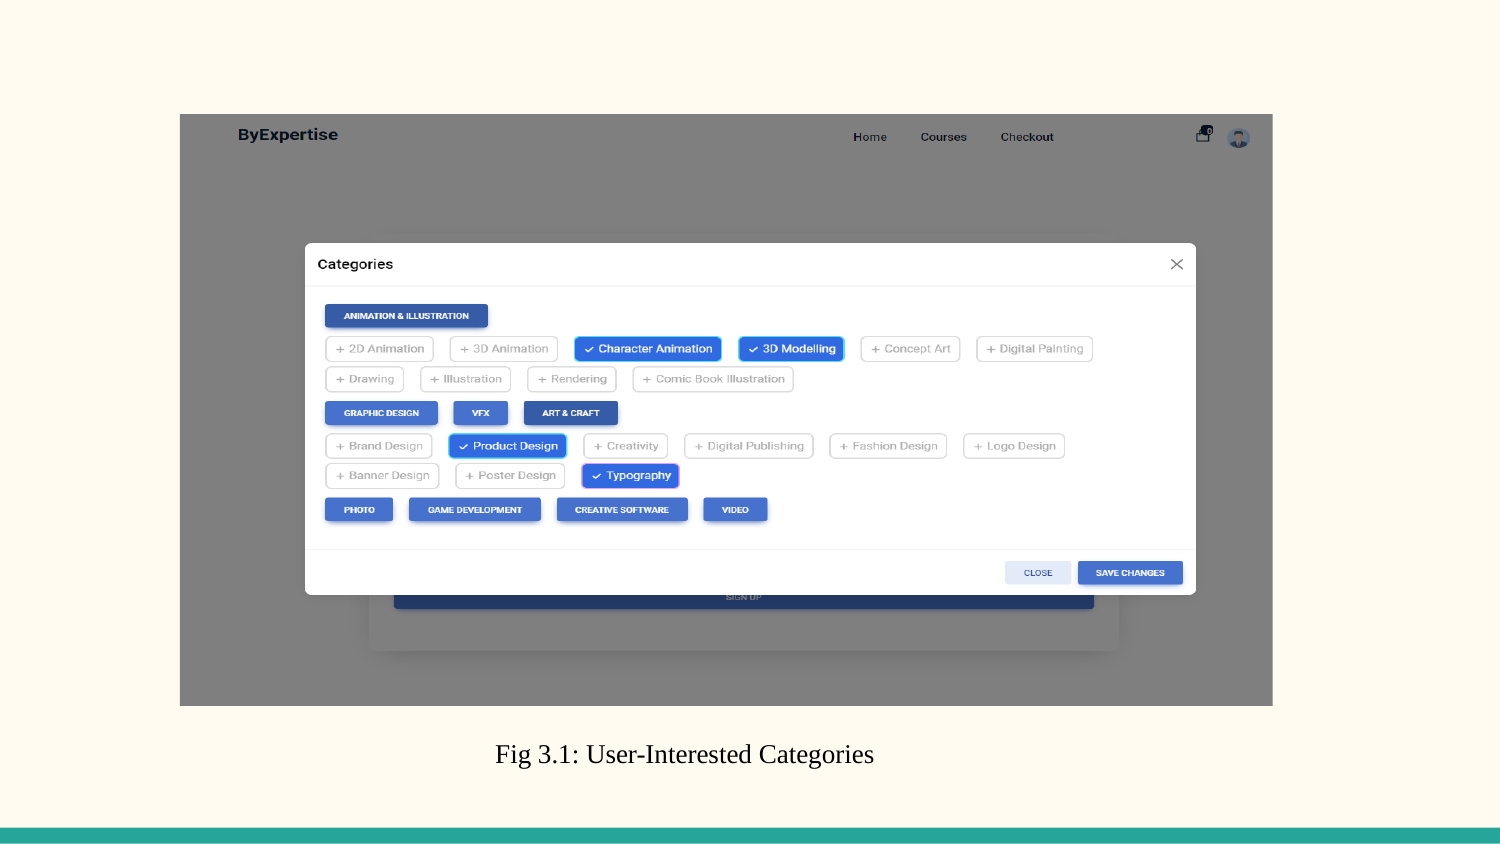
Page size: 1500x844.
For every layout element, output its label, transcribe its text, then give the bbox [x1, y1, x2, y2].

picture [179, 114, 1273, 707]
text_box Fig 3.1: User-Interested Categories [480, 728, 1130, 777]
